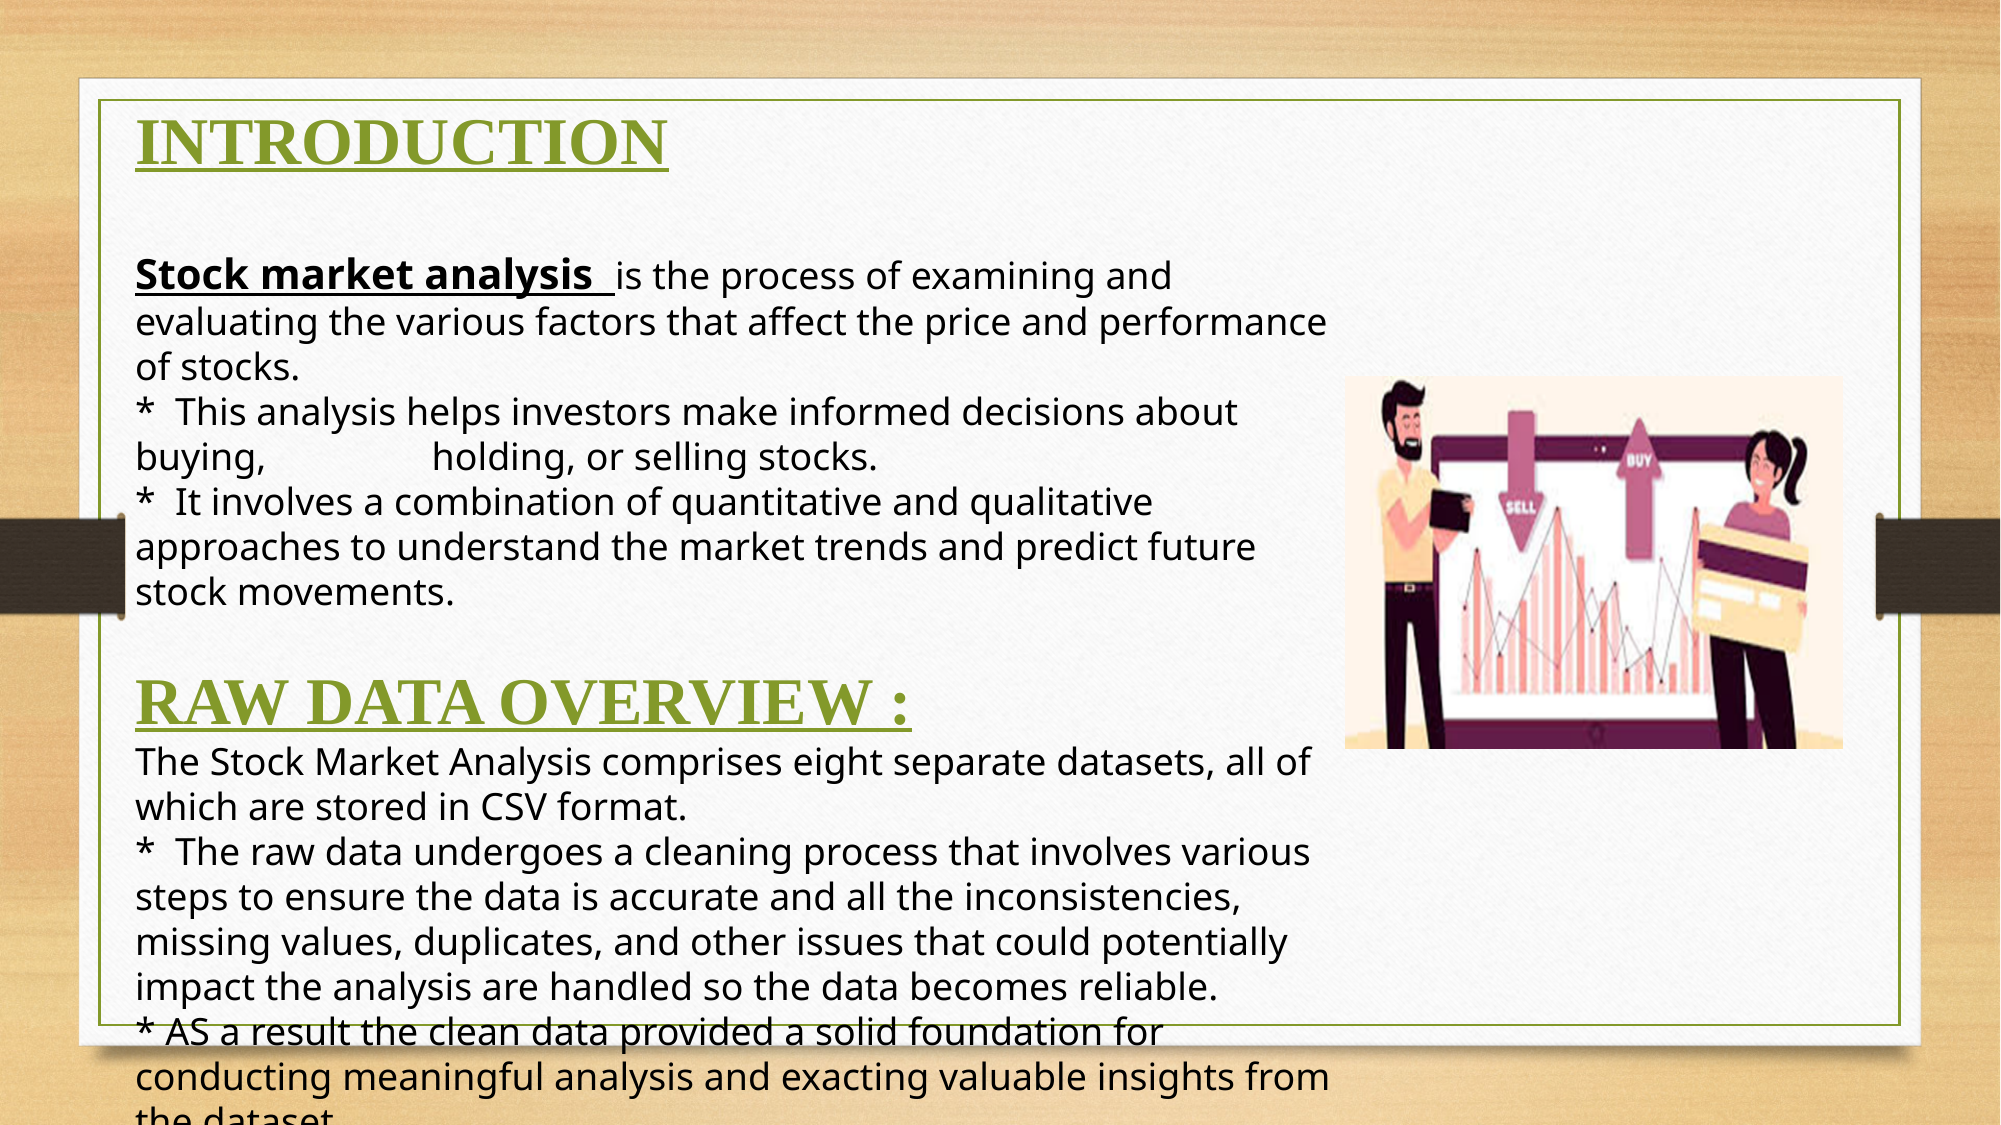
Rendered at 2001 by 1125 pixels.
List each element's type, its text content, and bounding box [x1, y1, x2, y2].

text_box INTRODUCTION Stock market analysis is the process of examining and evaluating the various factors that affect the price and performance of stocks. * This analysis helps investors make informed decisions about buying, holding, or selling stocks. * It involves a combination of quantitative and qualitative approaches to understand the market trends and predict future stock movements. RAW DATA OVERVIEW : The Stock Market Analysis comprises eight separate datasets, all of which are stored in CSV format. * The raw data undergoes a cleaning process that involves various steps to ensure the data is accurate and all the inconsistencies, missing values, duplicates, and other issues that could potentially impact the analysis are handled so the data becomes reliable. * AS a result the clean data provided a solid foundation for conducting meaningful analysis and exacting valuable insights from the dataset. [120, 90, 1370, 1125]
picture [0, 0, 2001, 1125]
